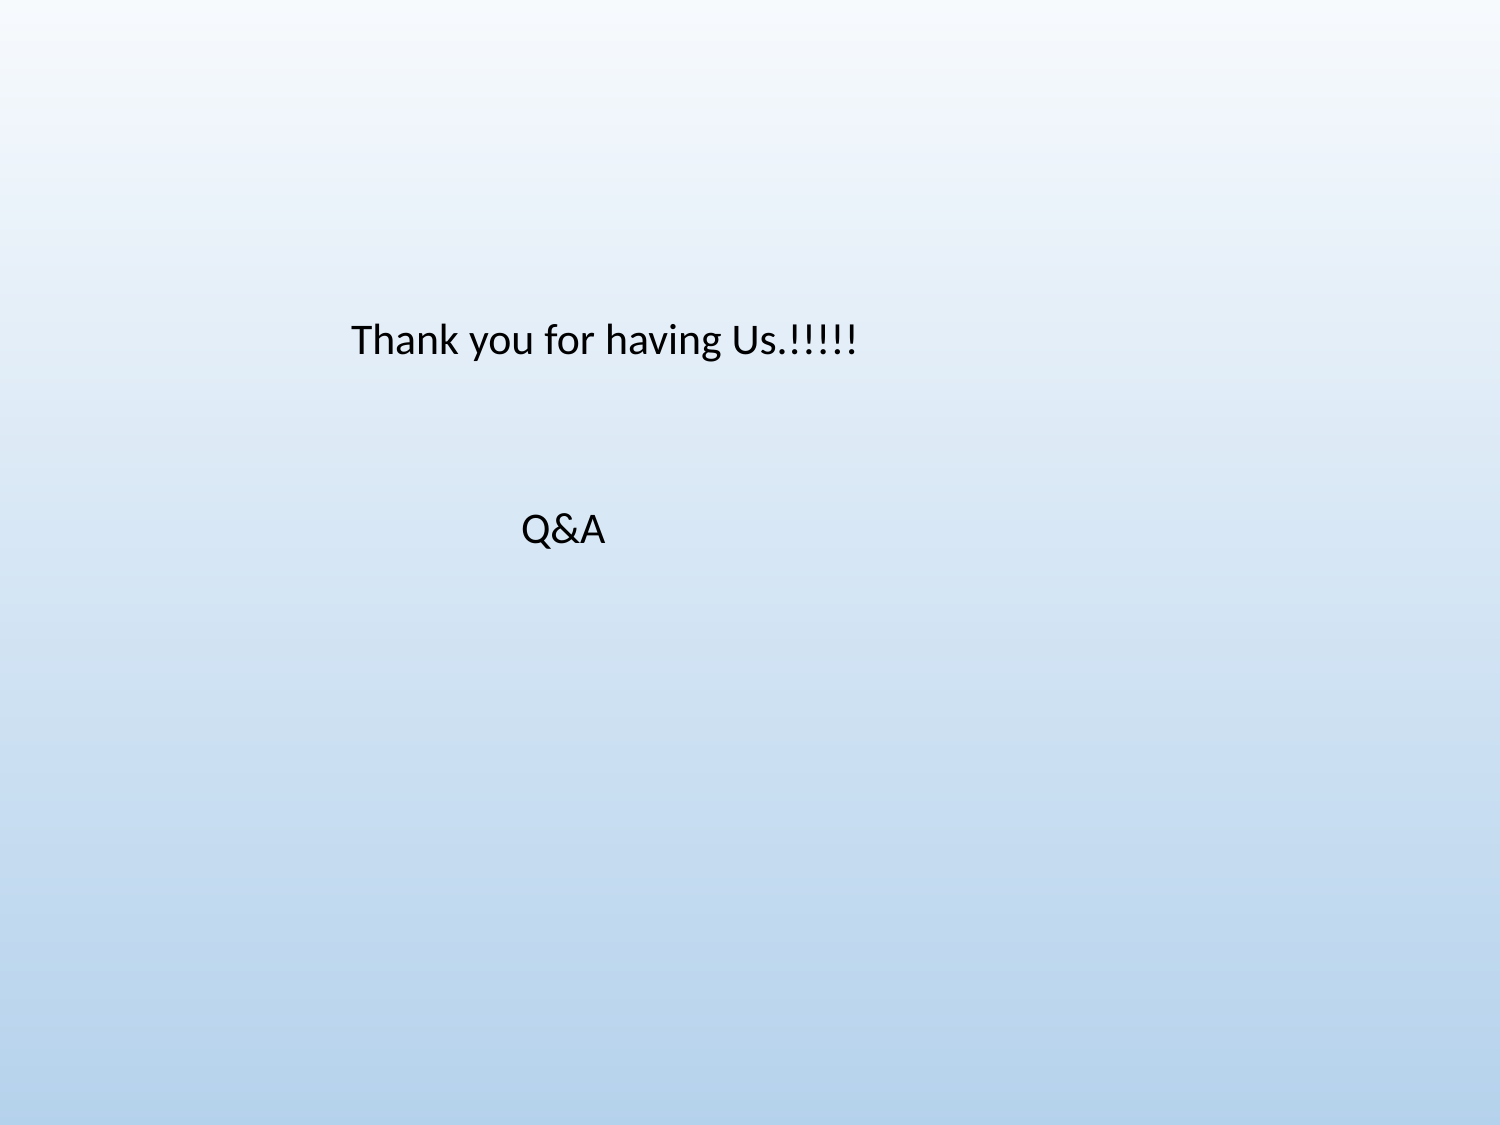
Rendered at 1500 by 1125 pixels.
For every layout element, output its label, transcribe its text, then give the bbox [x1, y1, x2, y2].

list Thank you for having Us.!!!!! Q&A [336, 309, 1381, 824]
